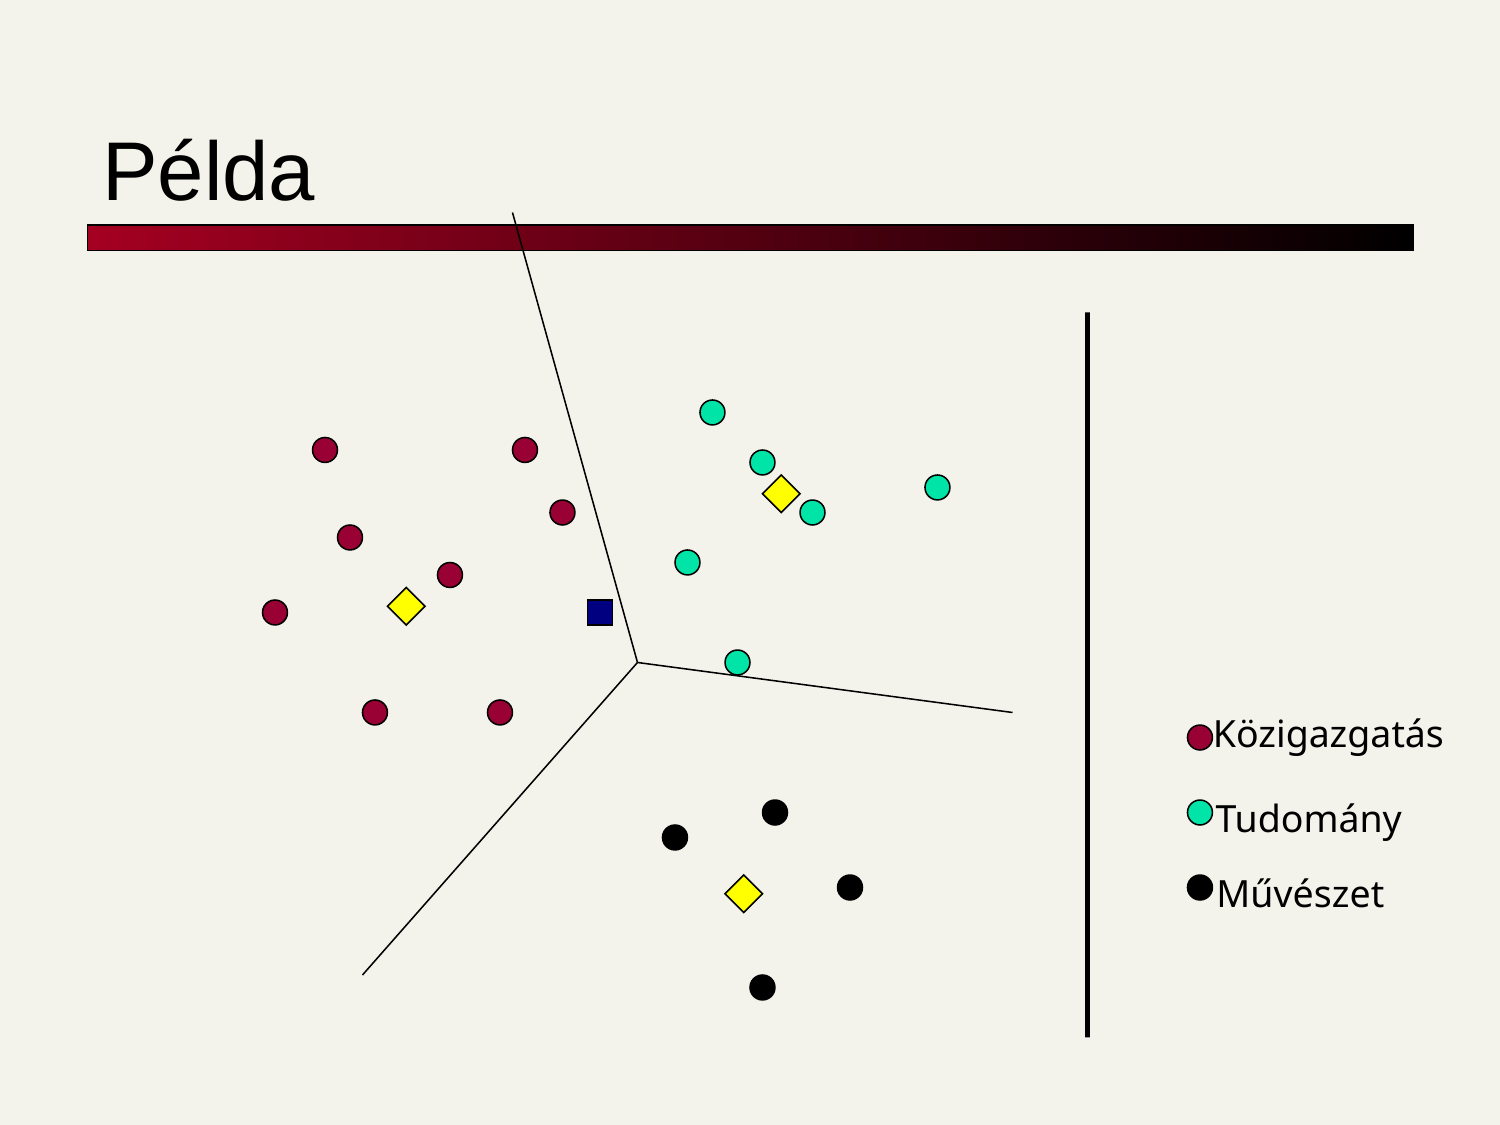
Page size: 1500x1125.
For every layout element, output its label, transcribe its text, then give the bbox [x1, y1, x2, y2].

text_box Művészet [1201, 862, 1400, 923]
text_box [512, 437, 538, 463]
text_box [1187, 875, 1201, 901]
text_box [1088, 324, 1388, 1000]
text_box [750, 450, 775, 475]
text_box [762, 800, 788, 826]
text_box [837, 875, 863, 901]
text_box [312, 437, 338, 463]
text_box [1187, 800, 1200, 825]
text_box [662, 825, 688, 850]
text_box [487, 699, 513, 725]
text_box [587, 600, 613, 625]
text_box [437, 562, 463, 588]
text_box [549, 500, 575, 526]
text_box Tudomány [1200, 787, 1417, 848]
text_box [262, 600, 288, 625]
text_box [699, 399, 725, 425]
text_box [387, 587, 426, 625]
text_box [725, 875, 763, 913]
text_box [675, 549, 700, 575]
text_box [725, 650, 751, 675]
title Példa [87, 62, 1413, 225]
text_box [924, 474, 950, 500]
text_box [362, 699, 388, 725]
text_box Közigazgatás [1198, 702, 1459, 762]
text_box [800, 500, 826, 526]
text_box [337, 525, 363, 550]
text_box [112, 324, 1087, 1000]
text_box [1187, 725, 1198, 750]
text_box [762, 474, 801, 513]
text_box [750, 975, 775, 1000]
